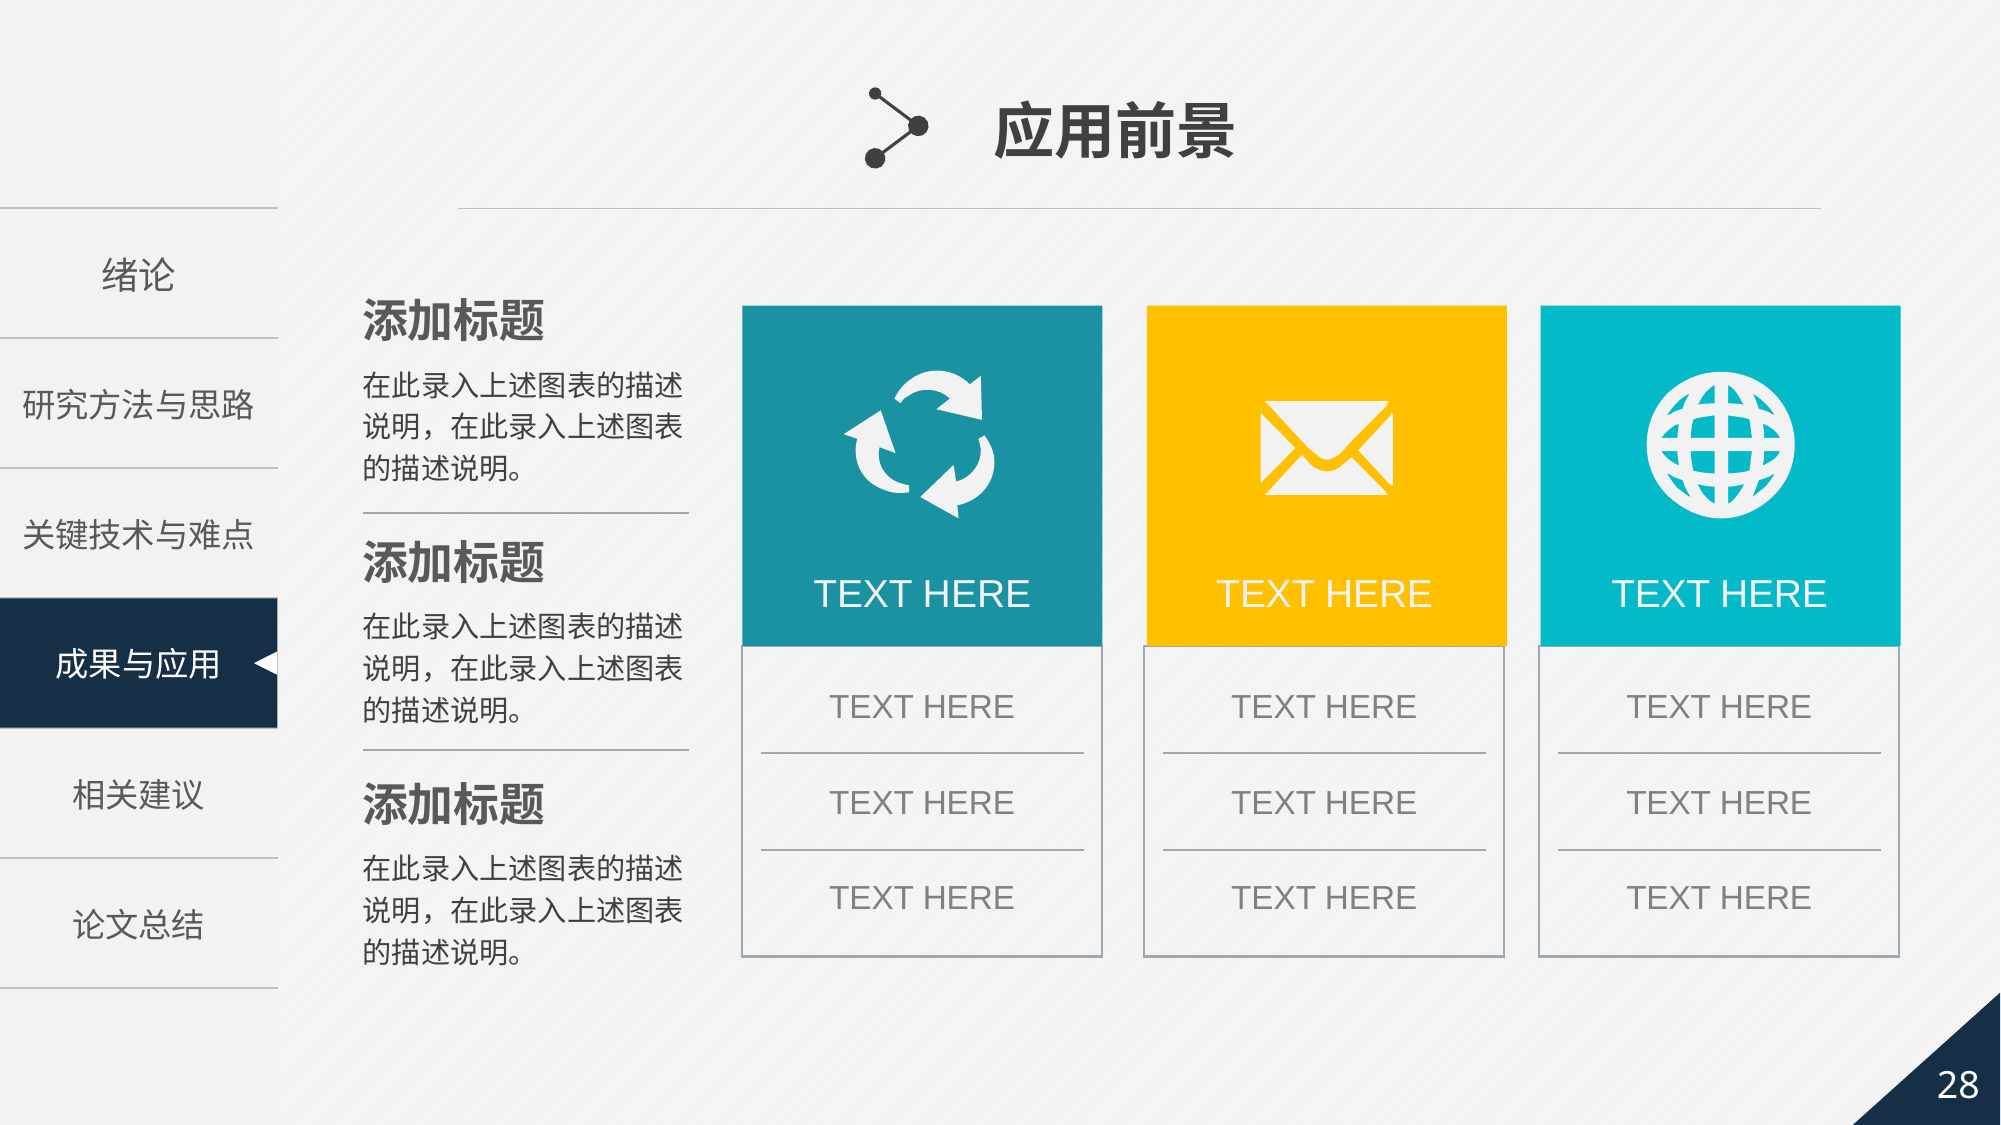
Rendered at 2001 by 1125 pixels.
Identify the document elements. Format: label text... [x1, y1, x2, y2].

text_box 在此录入上述图表的描述说明，在此录入上述图表的描述说明。 [347, 594, 720, 735]
text_box 添加标题 [347, 284, 589, 352]
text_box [1144, 645, 1505, 957]
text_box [1539, 645, 1900, 957]
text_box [875, 93, 919, 159]
text_box 添加标题 [347, 526, 589, 594]
text_box 添加标题 [347, 767, 589, 835]
text_box 在此录入上述图表的描述说明，在此录入上述图表的描述说明。 [347, 352, 720, 494]
text_box 在此录入上述图表的描述说明，在此录入上述图表的描述说明。 [347, 835, 720, 977]
text_box 应用前景 [979, 84, 1254, 173]
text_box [1540, 305, 1901, 646]
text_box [742, 646, 1103, 957]
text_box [742, 305, 1103, 646]
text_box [1146, 305, 1507, 646]
